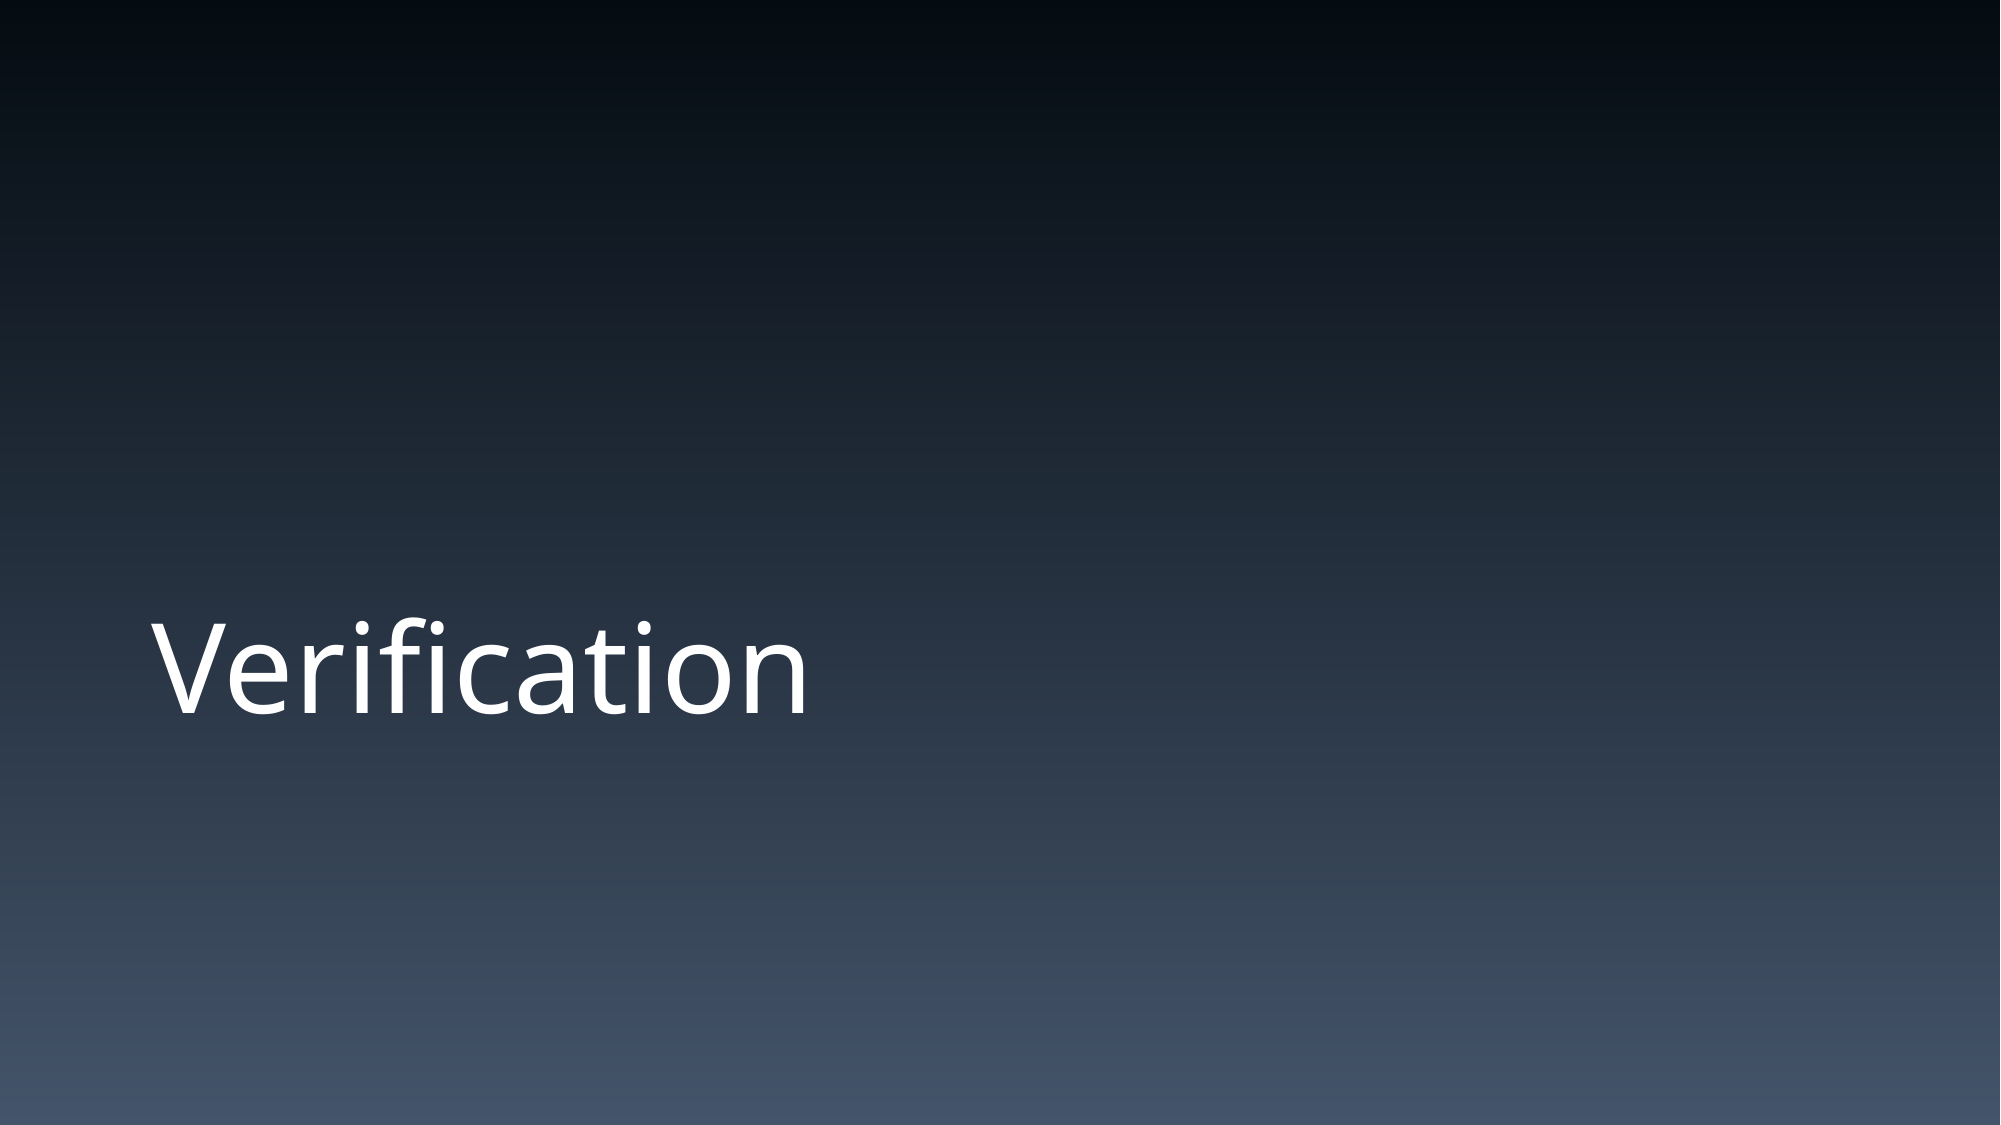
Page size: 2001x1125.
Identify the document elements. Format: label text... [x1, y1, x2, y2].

title Verification [136, 280, 1862, 749]
